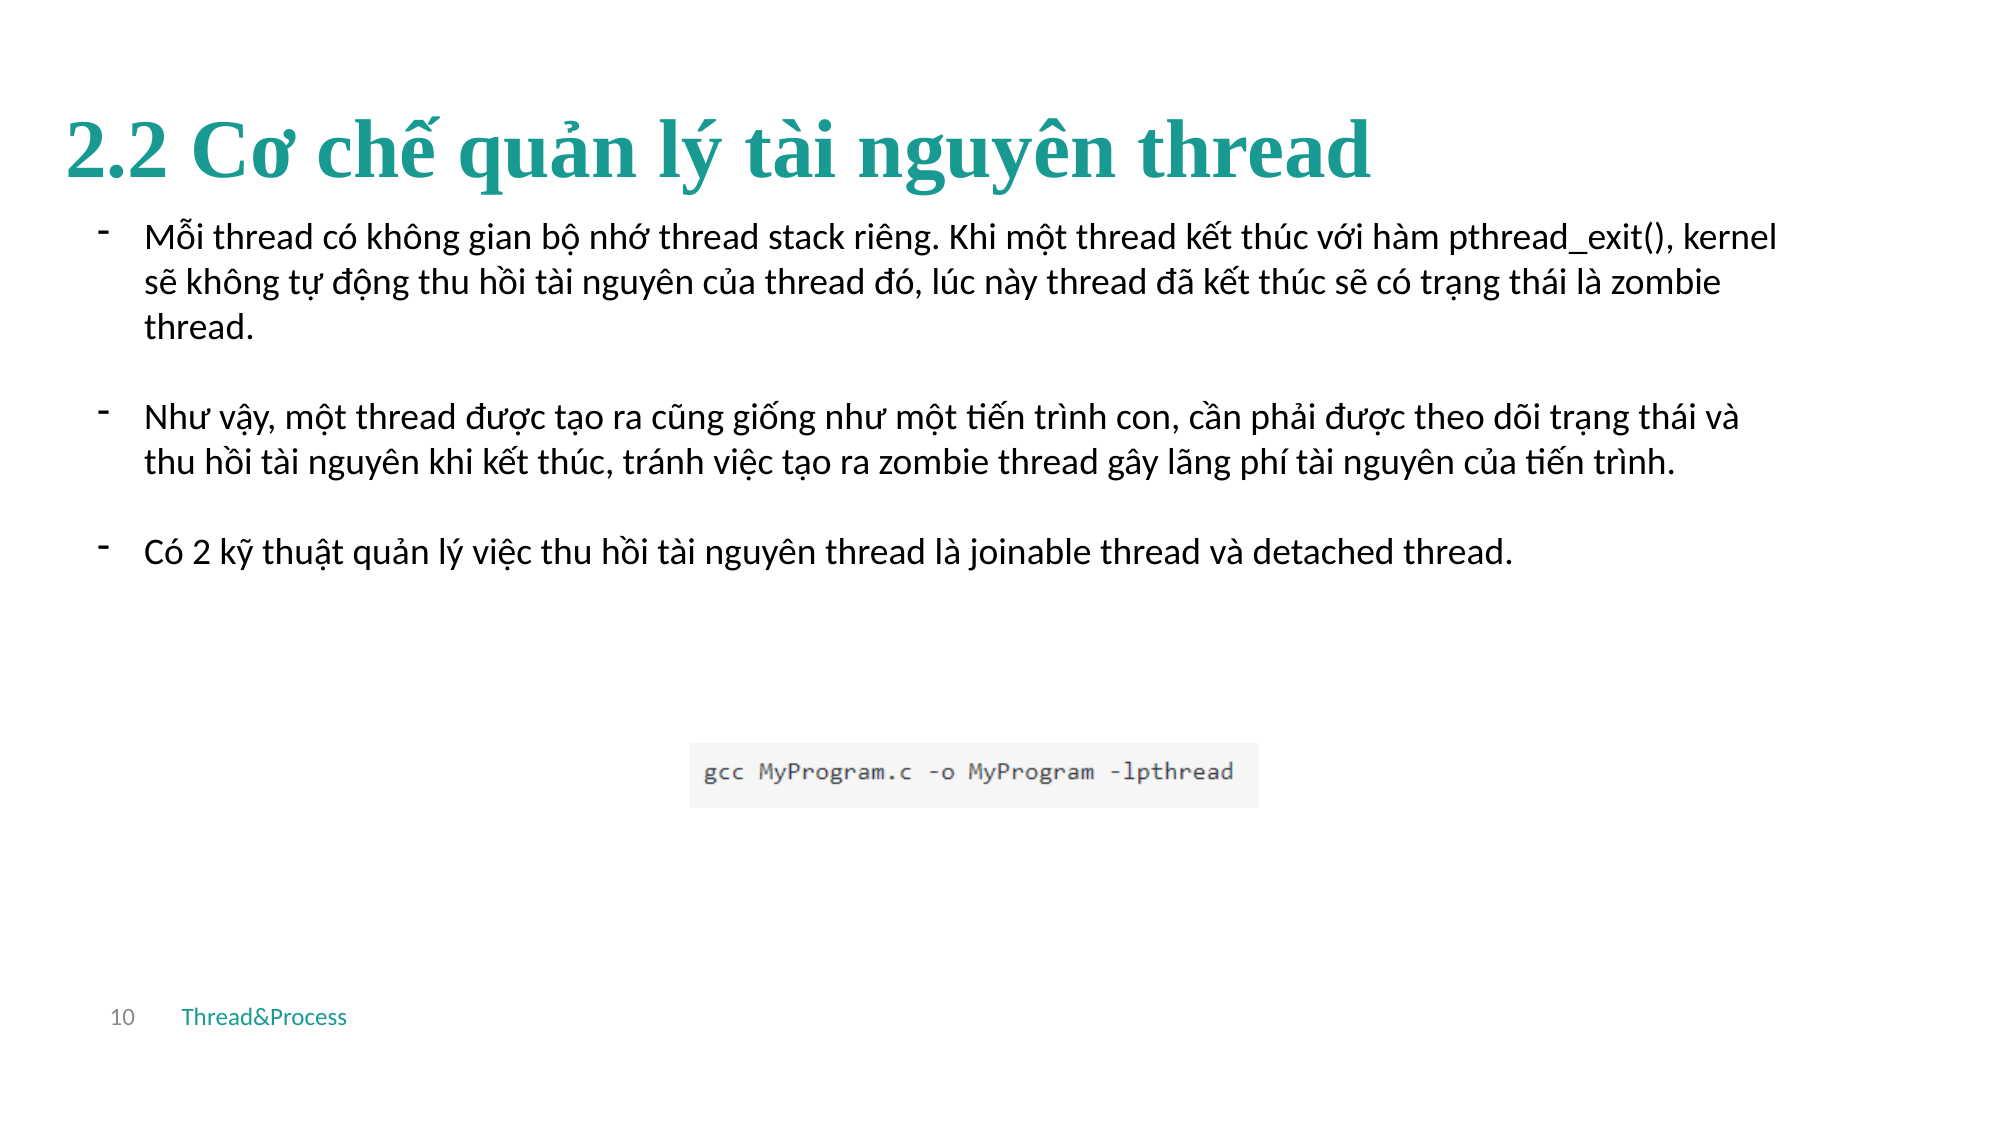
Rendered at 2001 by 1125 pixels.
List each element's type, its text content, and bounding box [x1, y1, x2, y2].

footer Thread&Process [166, 985, 800, 1046]
slide_number 10 [50, 985, 150, 1046]
picture [690, 743, 1259, 808]
list 2.2 Cơ chế quản lý tài nguyên thread [50, 36, 1974, 205]
text_box Mỗi thread có không gian bộ nhớ thread stack riêng. Khi một thread kết thúc với hàm pthread_exit(), kernel sẽ không tự động thu hồi tài nguyên của thread đó, lúc này thread đã kết thúc sẽ có trạng thái là zombie thread. Như vậy, một thread được tạo ra cũng giống như một tiến trình con, cần phải được theo dõi trạng thái và thu hồi tài nguyên khi kết thúc, tránh việc tạo ra zombie thread gây lãng phí tài nguyên của tiến trình. Có 2 kỹ thuật quản lý việc thu hồi tài nguyên thread là joinable thread và detached thread. [82, 204, 1802, 625]
